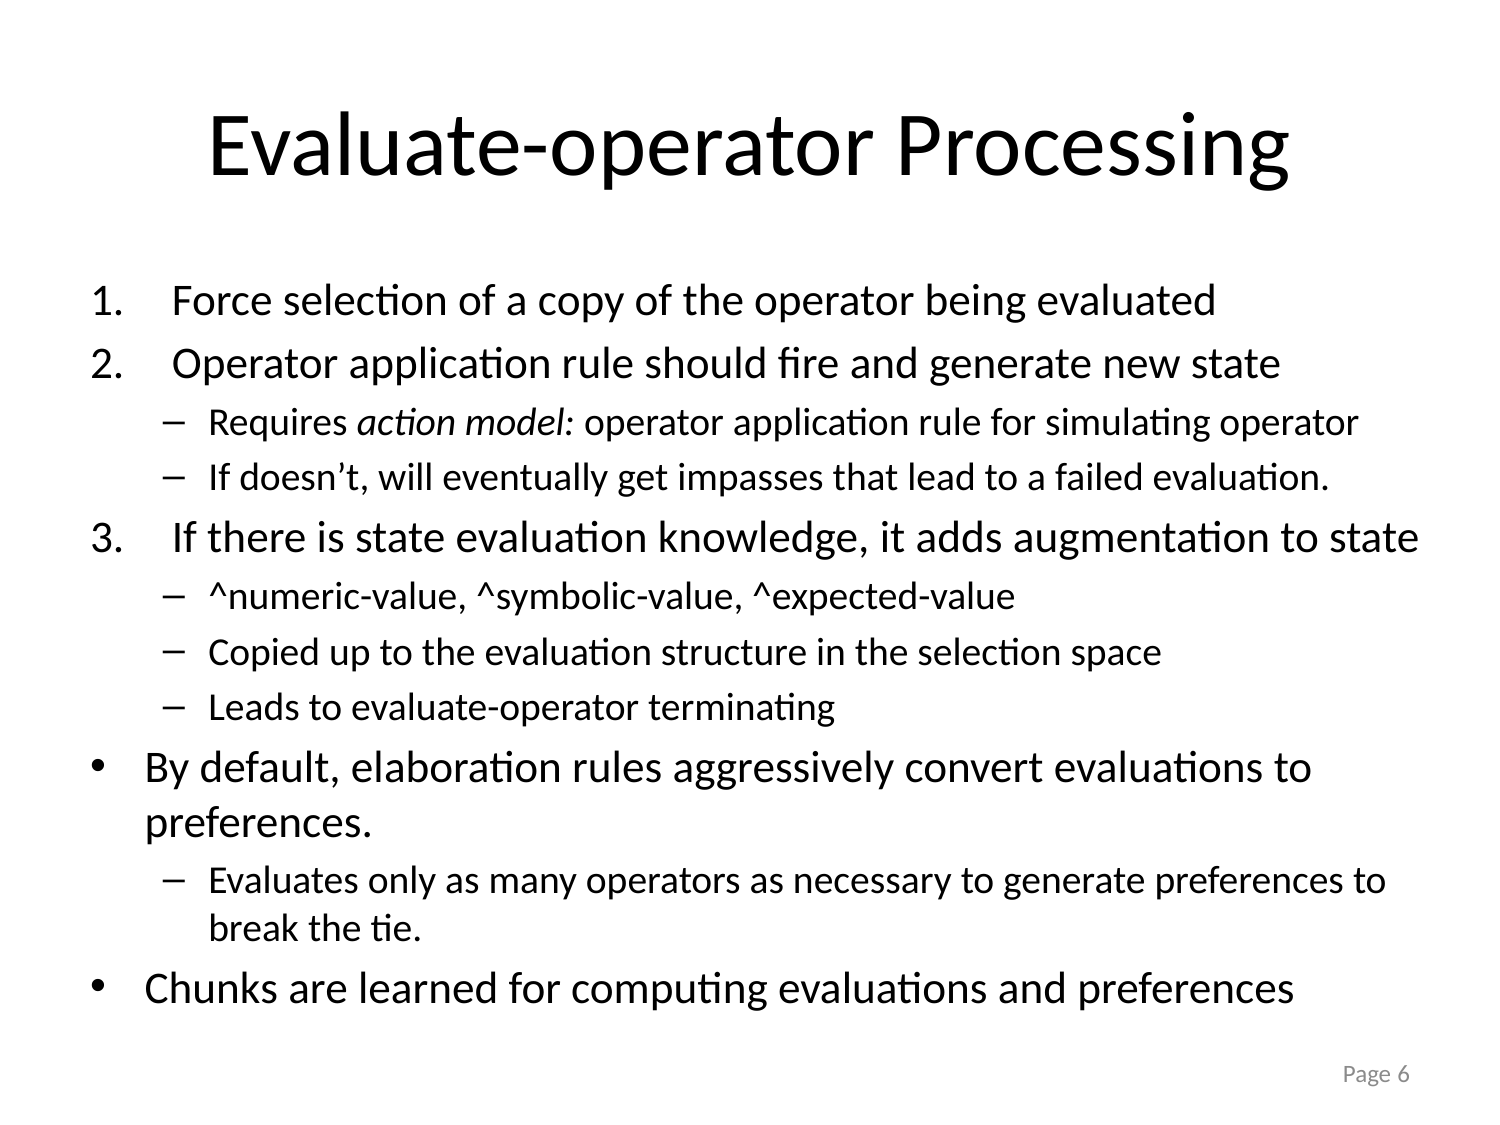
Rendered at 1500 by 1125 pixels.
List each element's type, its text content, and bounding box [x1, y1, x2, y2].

list Force selection of a copy of the operator being evaluated Operator application rule should fire and generate new state Requires action model: operator application rule for simulating operator If doesn’t, will eventually get impasses that lead to a failed evaluation. If there is state evaluation knowledge, it adds augmentation to state ^numeric-value, ^symbolic-value, ^expected-value Copied up to the evaluation structure in the selection space Leads to evaluate-operator terminating By default, elaboration rules aggressively convert evaluations to preferences. Evaluates only as many operators as necessary to generate preferences to break the tie. Chunks are learned for computing evaluations and preferences [75, 262, 1463, 1075]
title Evaluate-operator Processing [75, 45, 1425, 233]
slide_number Page 6 [1074, 1042, 1425, 1103]
